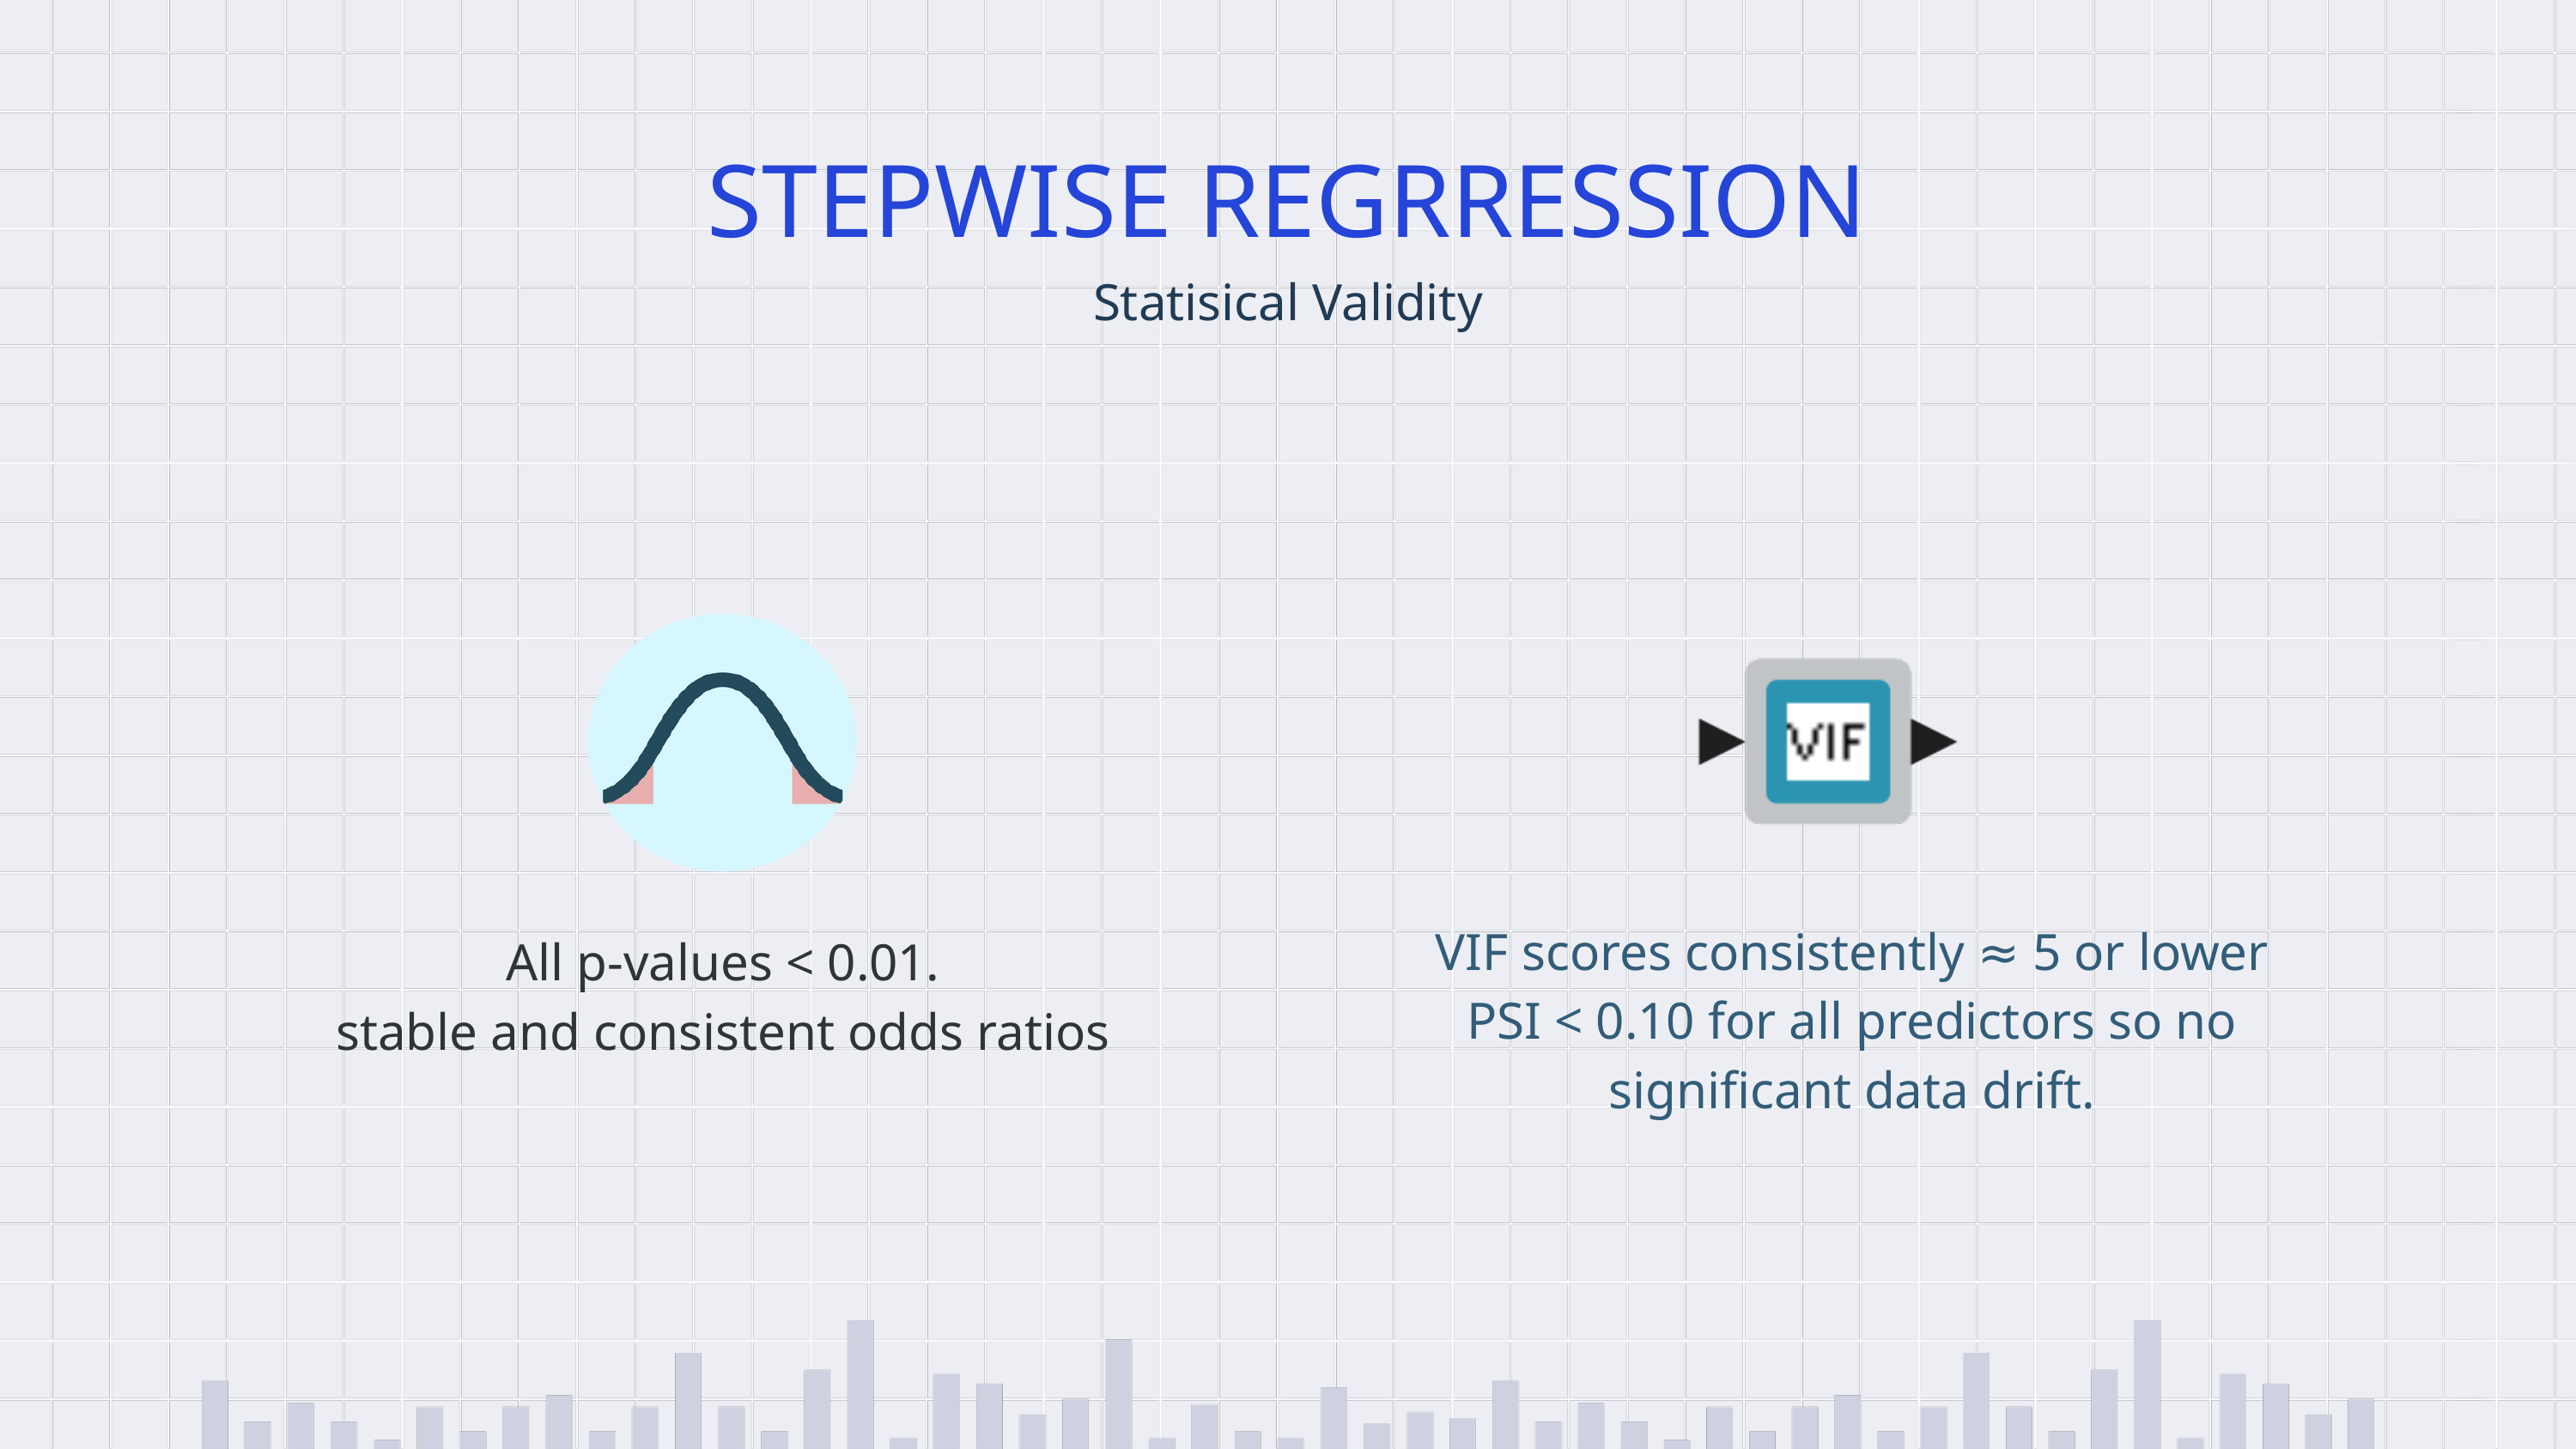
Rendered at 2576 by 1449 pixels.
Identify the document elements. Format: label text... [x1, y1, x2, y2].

text_box [200, 1320, 2376, 1449]
text_box Statisical Validity [374, 261, 2202, 330]
text_box VIF scores consistently ≈ 5 or lower PSI < 0.10 for all predictors so no significant data drift. [1344, 911, 2360, 1119]
text_box All p-values < 0.01. stable and consistent odds ratios [215, 922, 1231, 1061]
text_box [583, 603, 862, 882]
text_box [1648, 561, 2009, 911]
text_box [0, 0, 2576, 1449]
text_box STEPWISE REGRRESSION [216, 136, 2360, 258]
